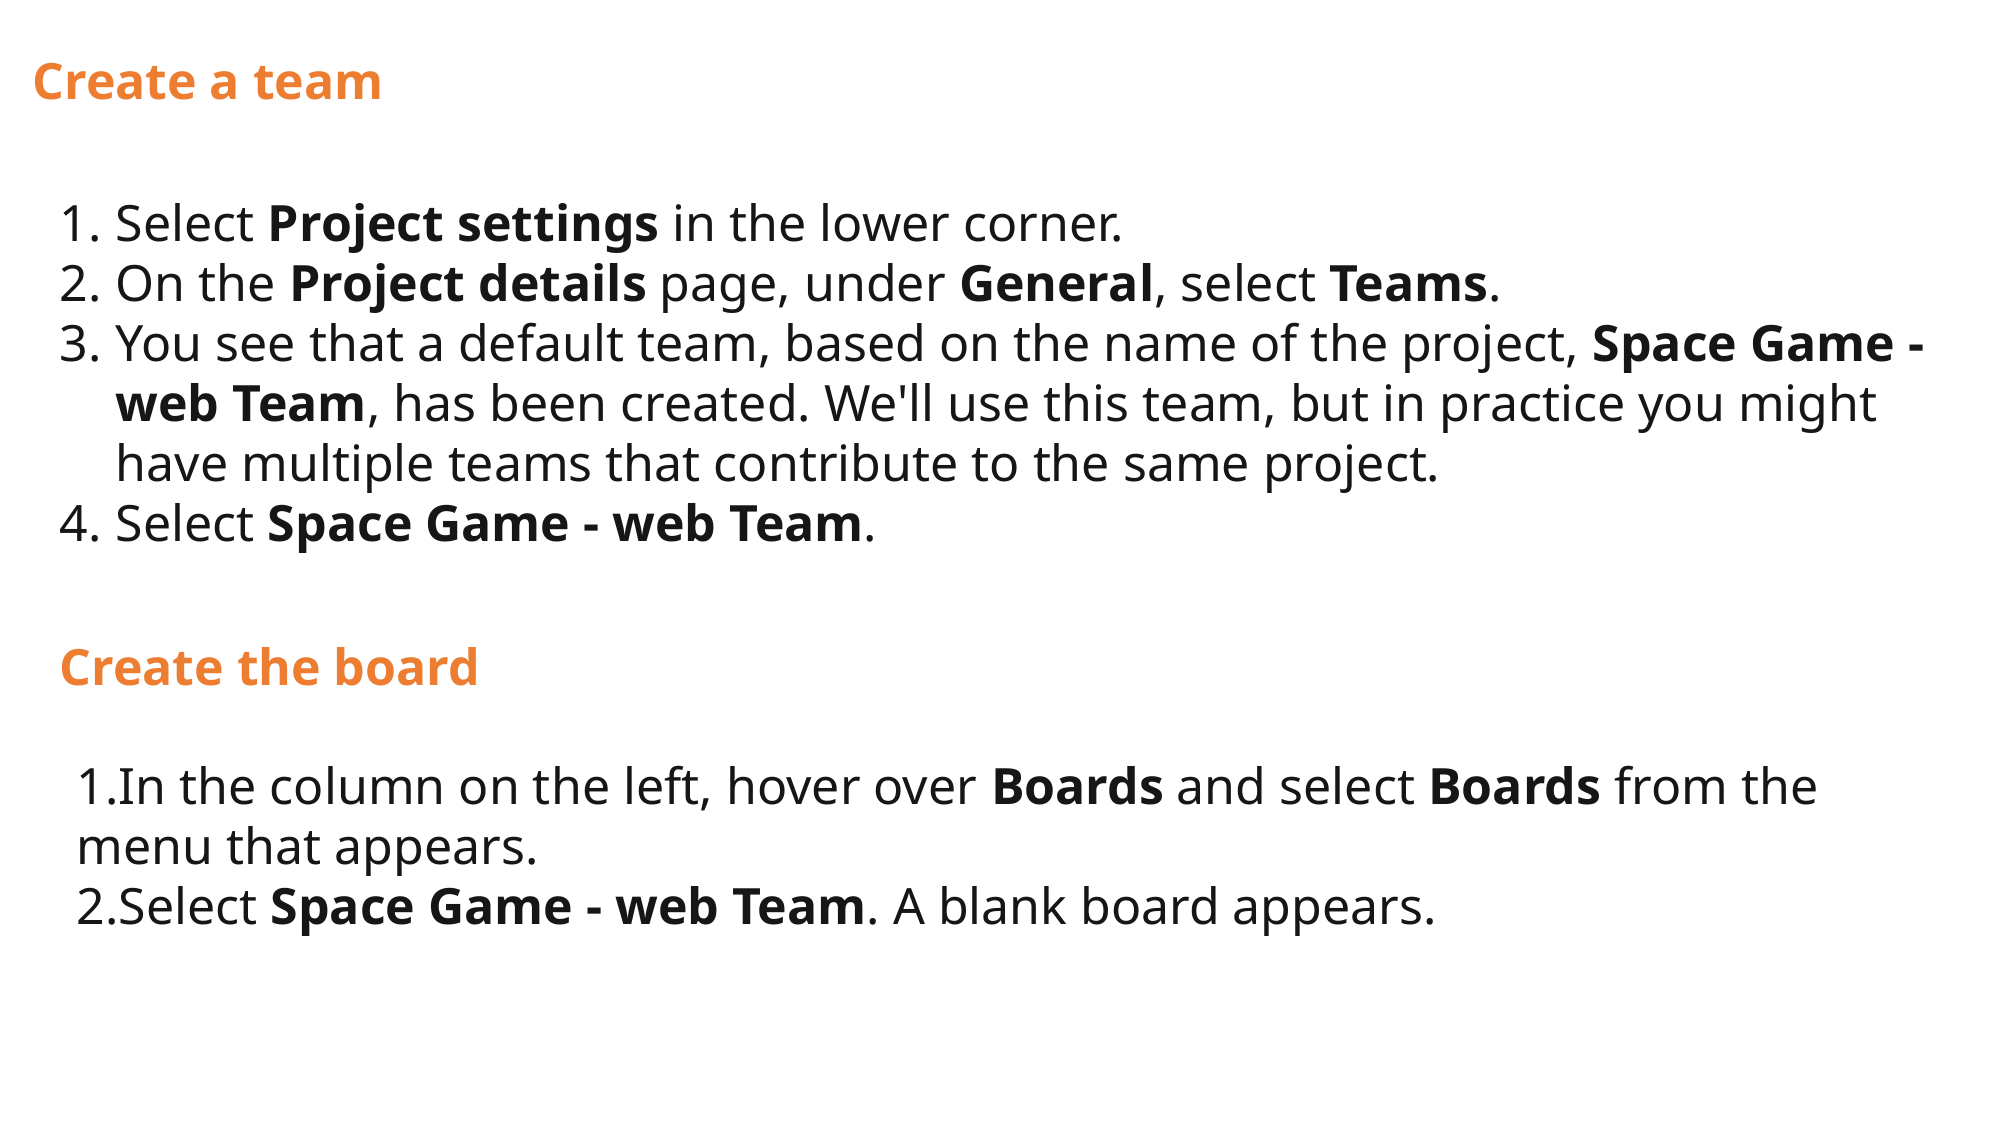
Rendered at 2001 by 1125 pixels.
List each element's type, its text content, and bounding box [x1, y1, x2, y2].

text_box Select Project settings in the lower corner. On the Project details page, under General, select Teams. You see that a default team, based on the name of the project, Space Game - web Team, has been created. We'll use this team, but in practice you might have multiple teams that contribute to the same project. Select Space Game - web Team. [44, 183, 1946, 559]
text_box In the column on the left, hover over Boards and select Boards from the menu that appears. Select Space Game - web Team. A blank board appears. [62, 747, 1963, 943]
text_box Create a team [17, 42, 1018, 117]
text_box Create the board [44, 628, 1045, 703]
